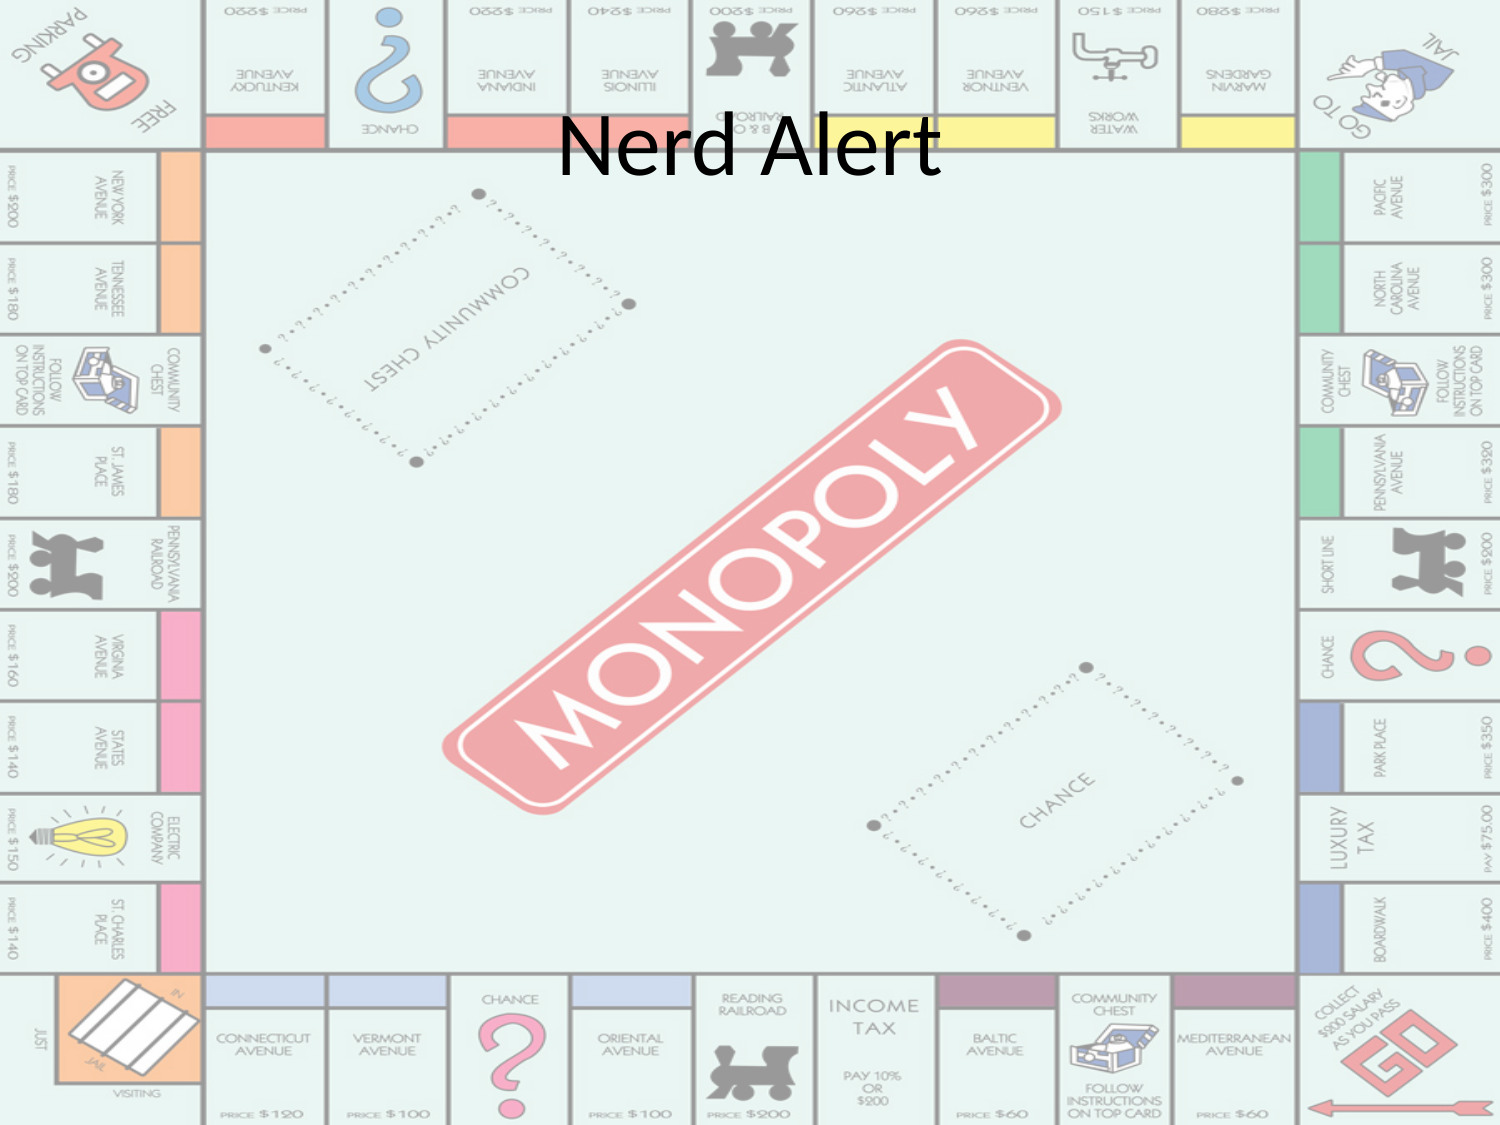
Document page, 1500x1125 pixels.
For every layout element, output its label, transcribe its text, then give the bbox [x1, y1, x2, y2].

title Nerd Alert [75, 45, 1425, 233]
